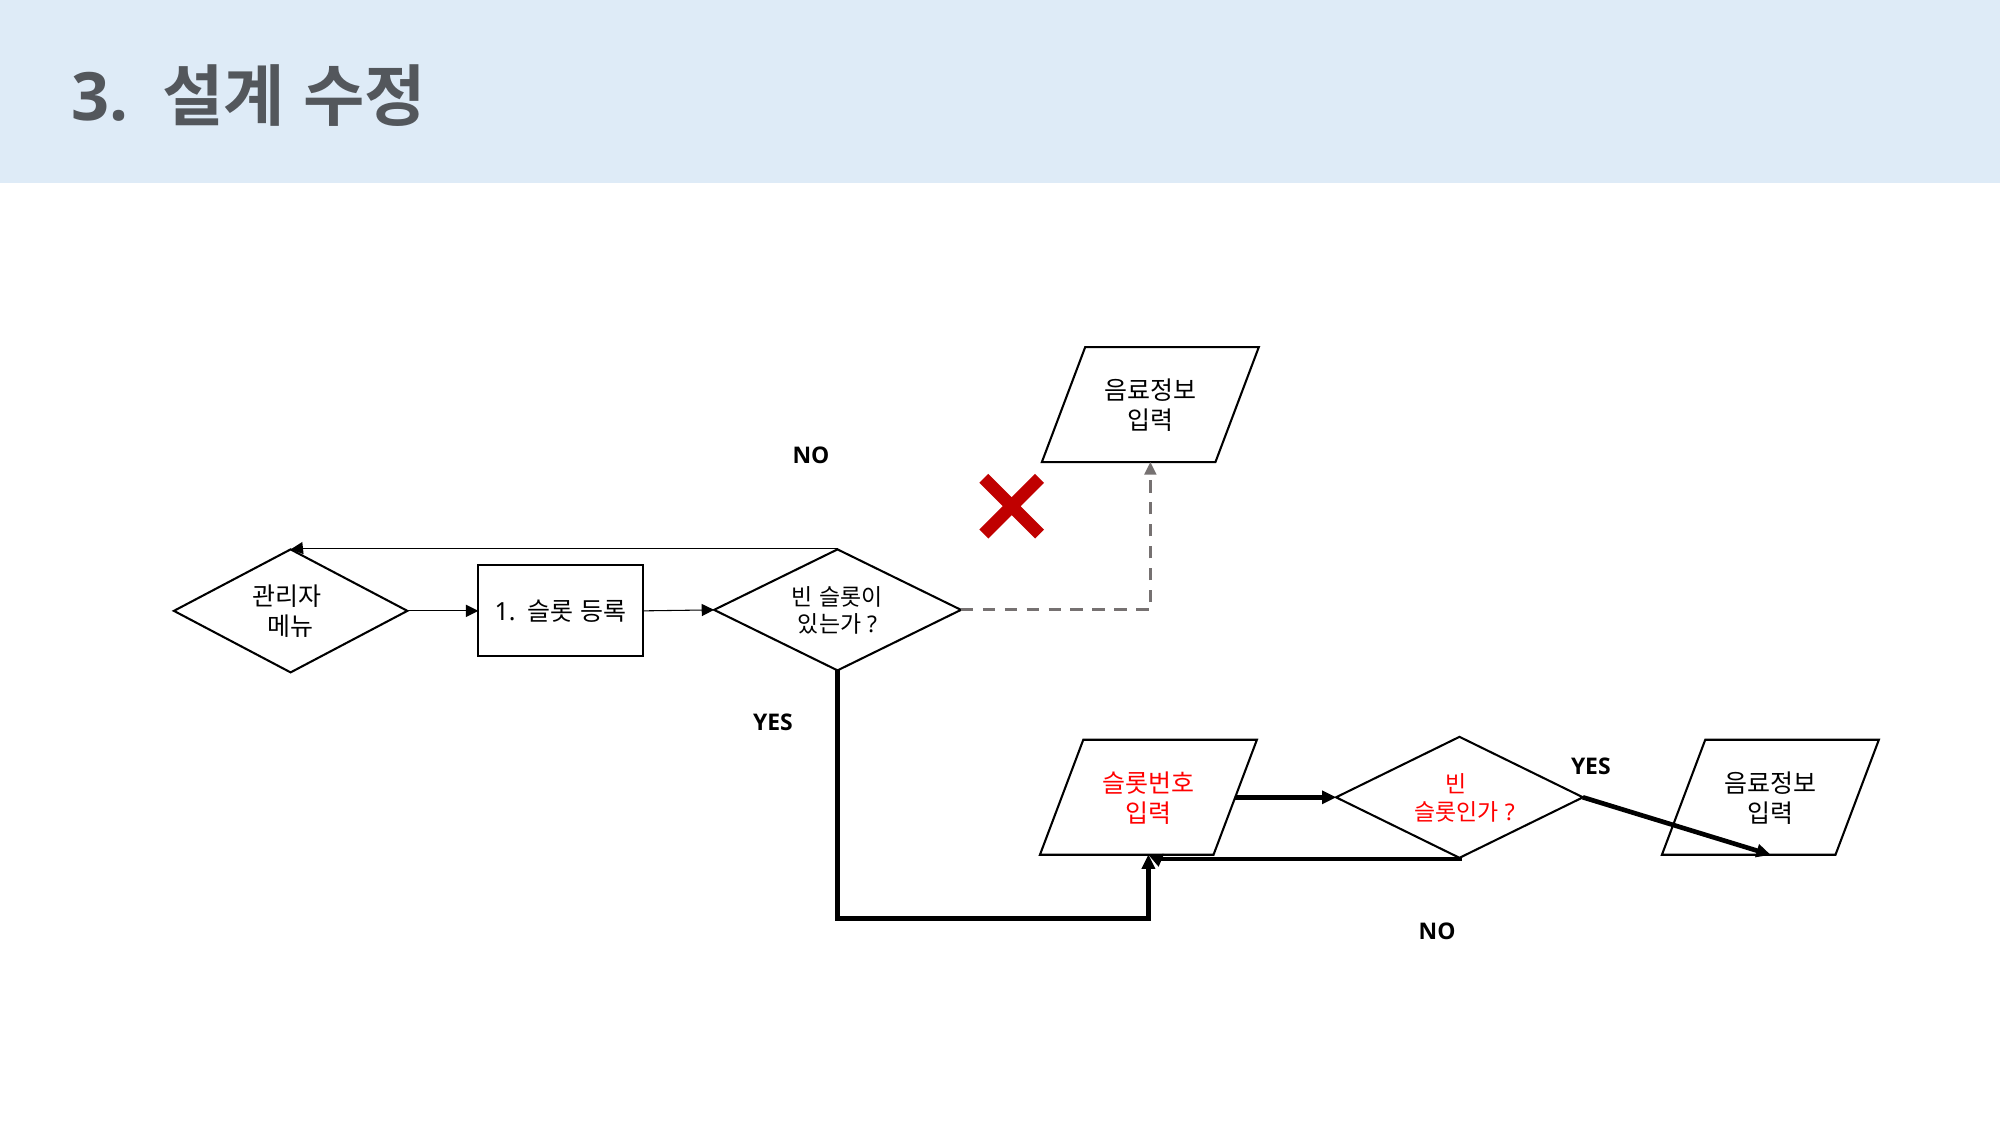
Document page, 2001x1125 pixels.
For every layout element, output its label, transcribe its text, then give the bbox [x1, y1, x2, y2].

text_box [0, 0, 2000, 183]
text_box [173, 347, 1879, 953]
text_box 3. 설계 수정 [56, 46, 1002, 182]
